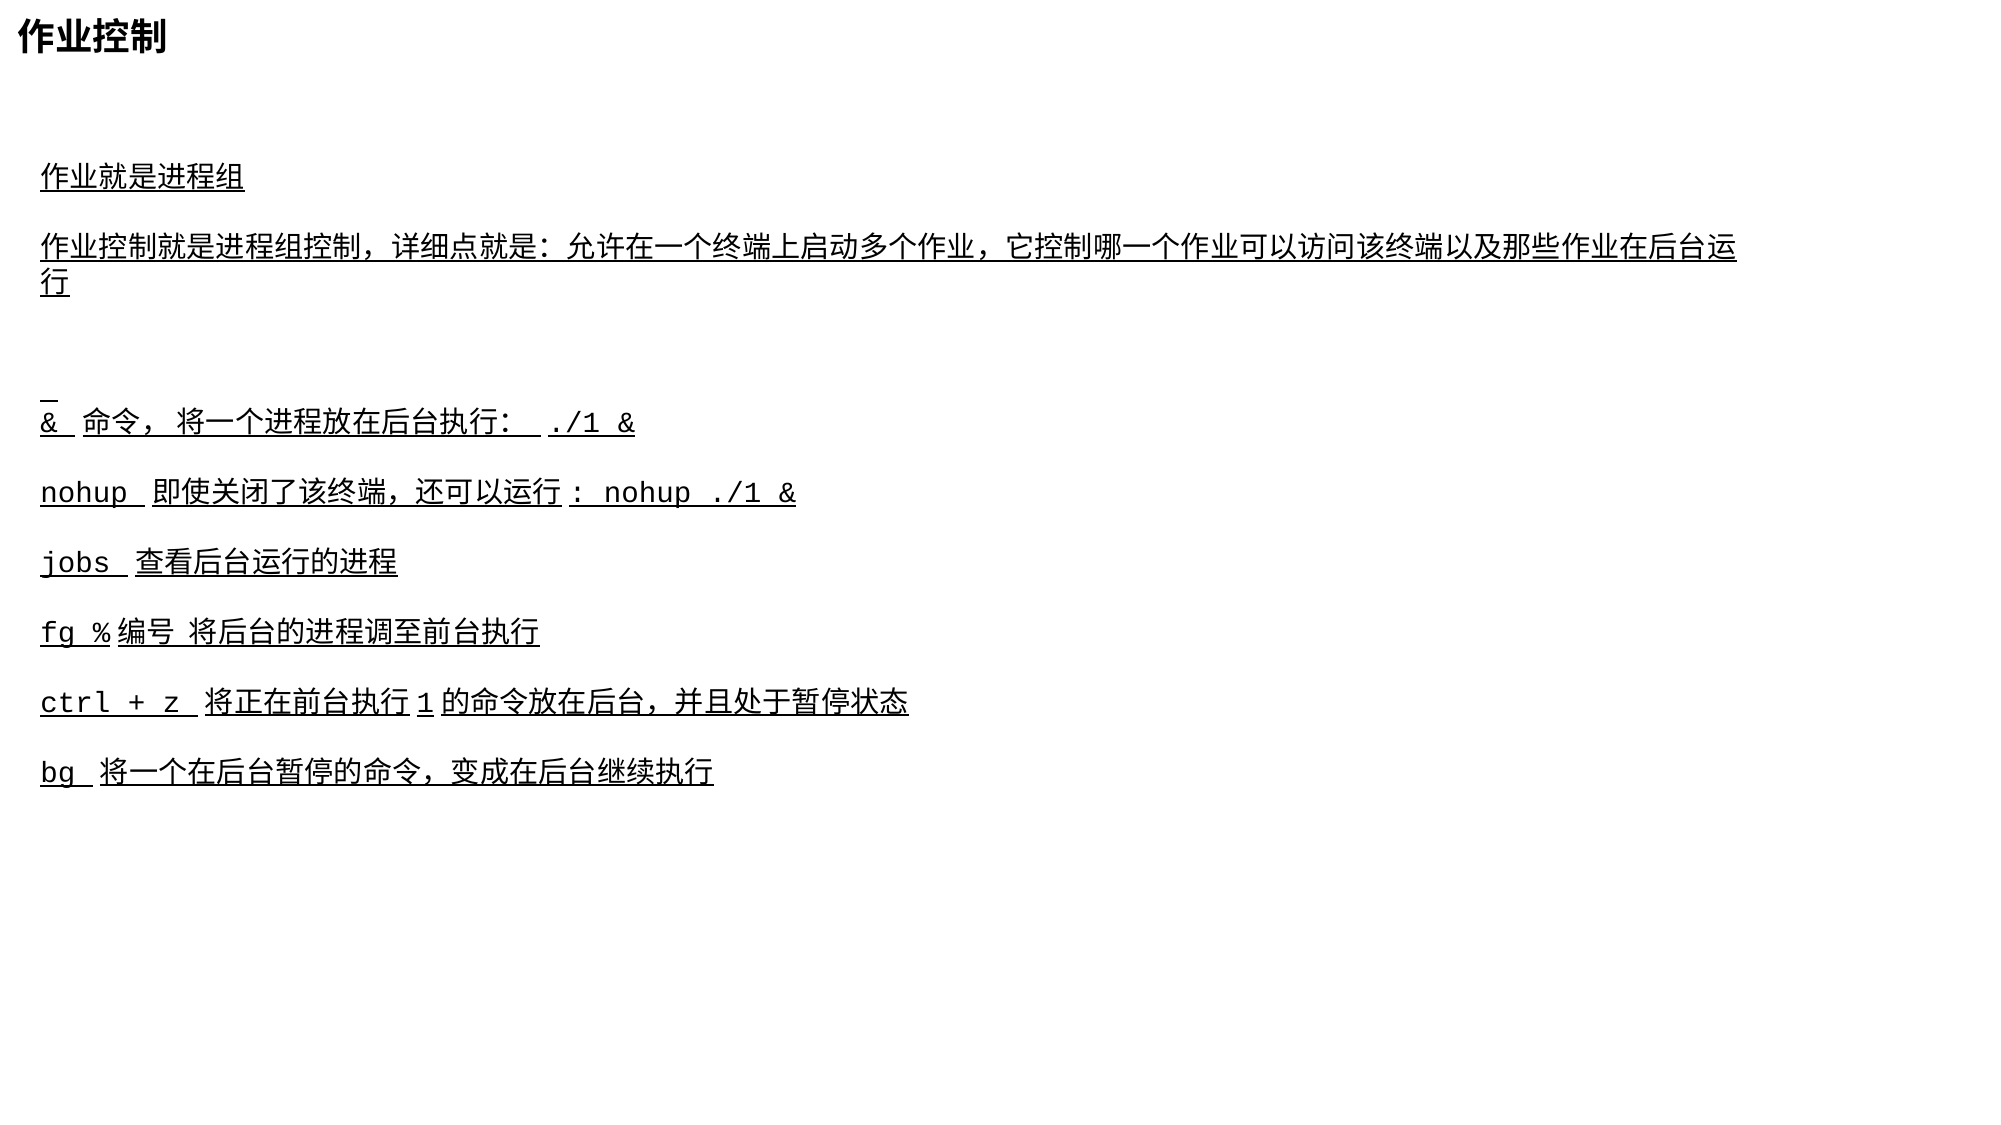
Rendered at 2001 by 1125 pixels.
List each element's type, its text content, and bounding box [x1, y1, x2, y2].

text_box 作业就是进程组 作业控制就是进程组控制，详细点就是：允许在一个终端上启动多个作业，它控制哪一个作业可以访问该终端以及那些作业在后台运行 & 命令， 将一个进程放在后台执行： ./1 & nohup 即使关闭了该终端，还可以运行: nohup ./1 & jobs 查看后台运行的进程 fg %编号 将后台的进程调至前台执行 ctrl + z 将正在前台执行1的命令放在后台，并且处于暂停状态 bg 将一个在后台暂停的命令，变成在后台继续执行 [25, 151, 1779, 936]
text_box 作业控制 [3, 5, 698, 66]
